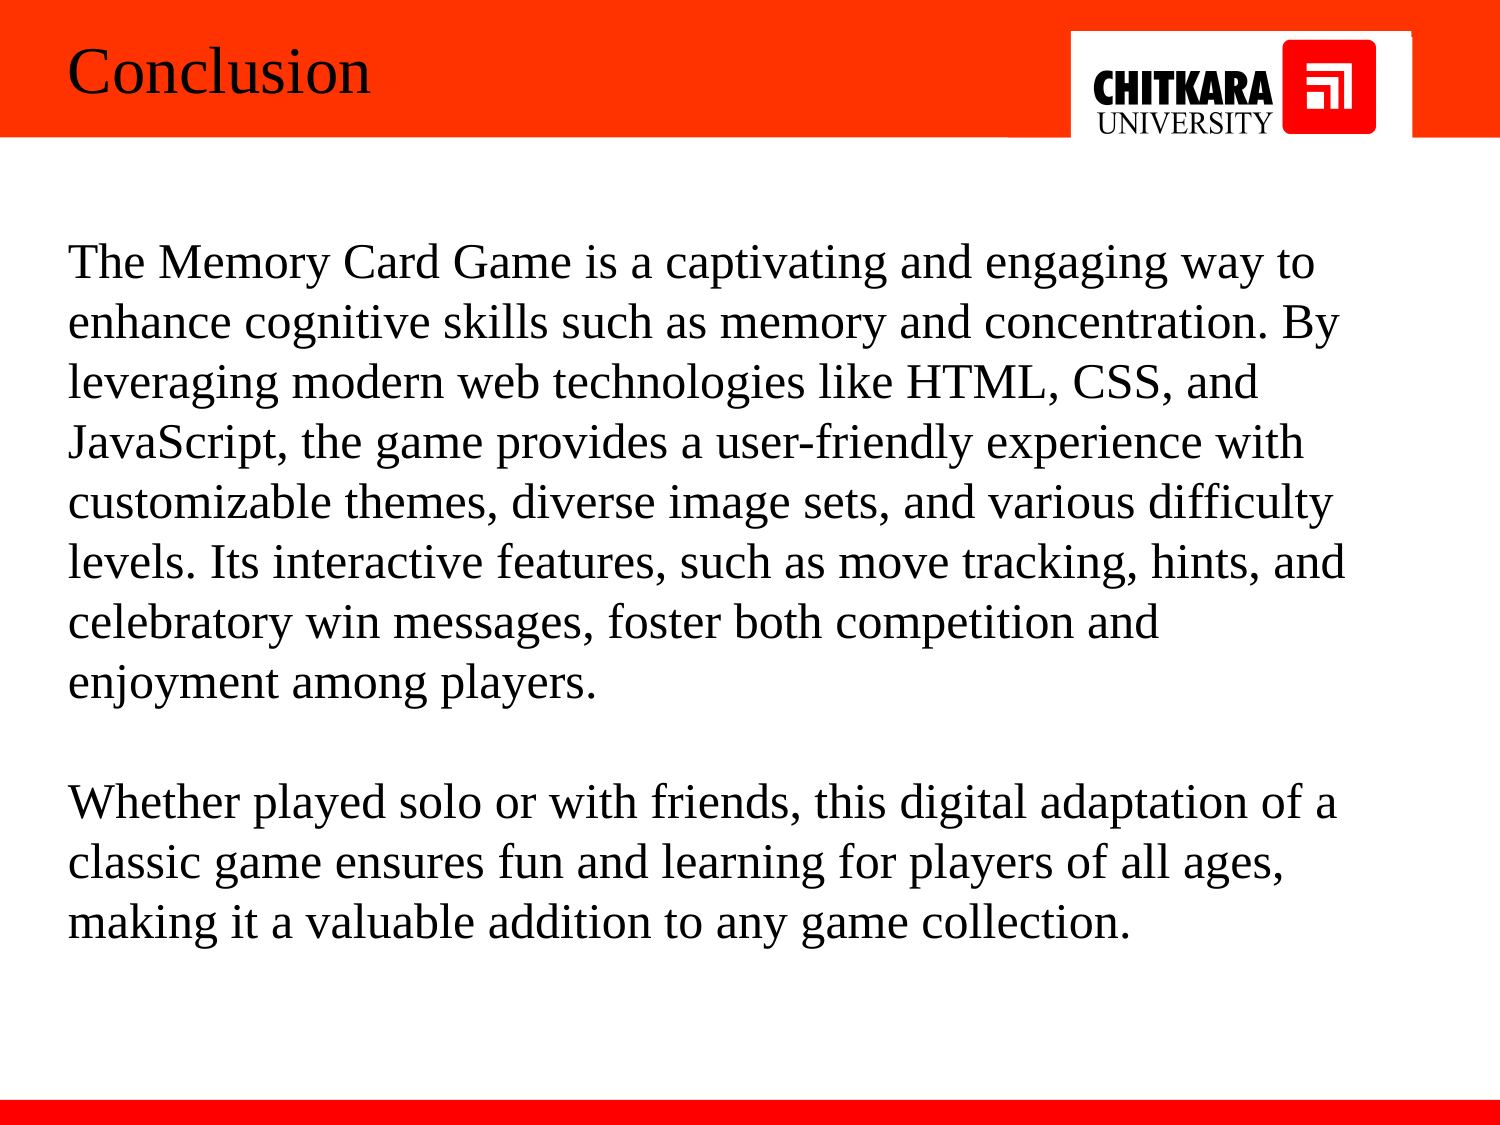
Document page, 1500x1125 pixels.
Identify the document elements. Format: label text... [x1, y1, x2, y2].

text_box The Memory Card Game is a captivating and engaging way to enhance cognitive skills such as memory and concentration. By leveraging modern web technologies like HTML, CSS, and JavaScript, the game provides a user-friendly experience with customizable themes, diverse image sets, and various difficulty levels. Its interactive features, such as move tracking, hints, and celebratory win messages, foster both competition and enjoyment among players. Whether played solo or with friends, this digital adaptation of a classic game ensures fun and learning for players of all ages, making it a valuable addition to any game collection. [53, 221, 1388, 957]
picture [1074, 37, 1391, 138]
text_box Conclusion [53, 19, 939, 114]
